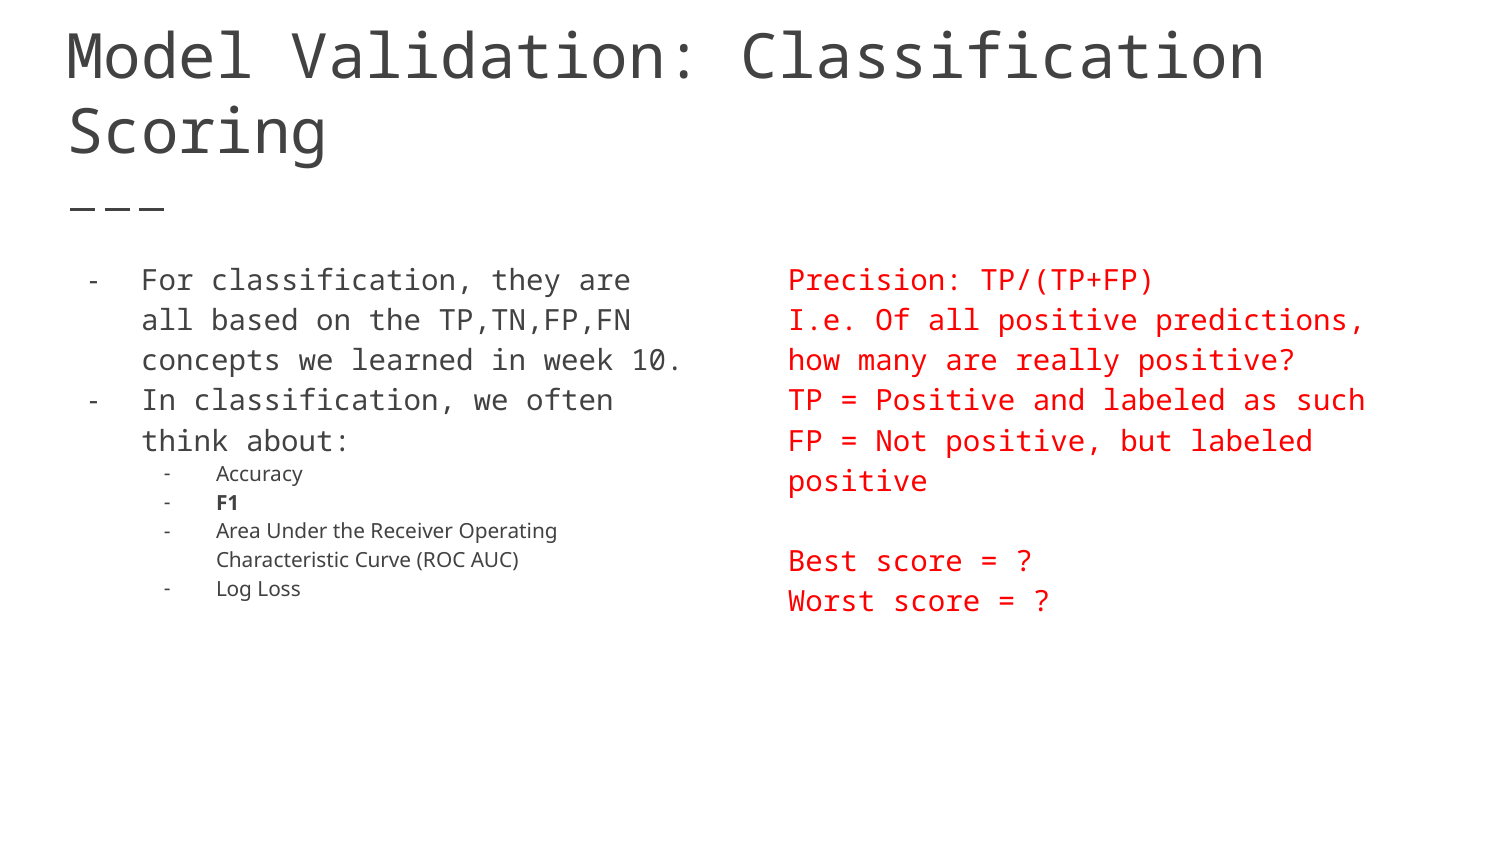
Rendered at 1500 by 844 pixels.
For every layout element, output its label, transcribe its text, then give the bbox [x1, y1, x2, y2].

title Model Validation: Classification Scoring [51, 61, 1449, 182]
text_box Precision: TP/(TP+FP) I.e. Of all positive predictions, how many are really positive? TP = Positive and labeled as such FP = Not positive, but labeled positive Best score = ? Worst score = ? [749, 240, 1410, 750]
list For classification, they are all based on the TP,TN,FP,FN concepts we learned in week 10. In classification, we often think about: Accuracy F1 Area Under the Receiver Operating Characteristic Curve (ROC AUC) Log Loss [51, 240, 711, 750]
